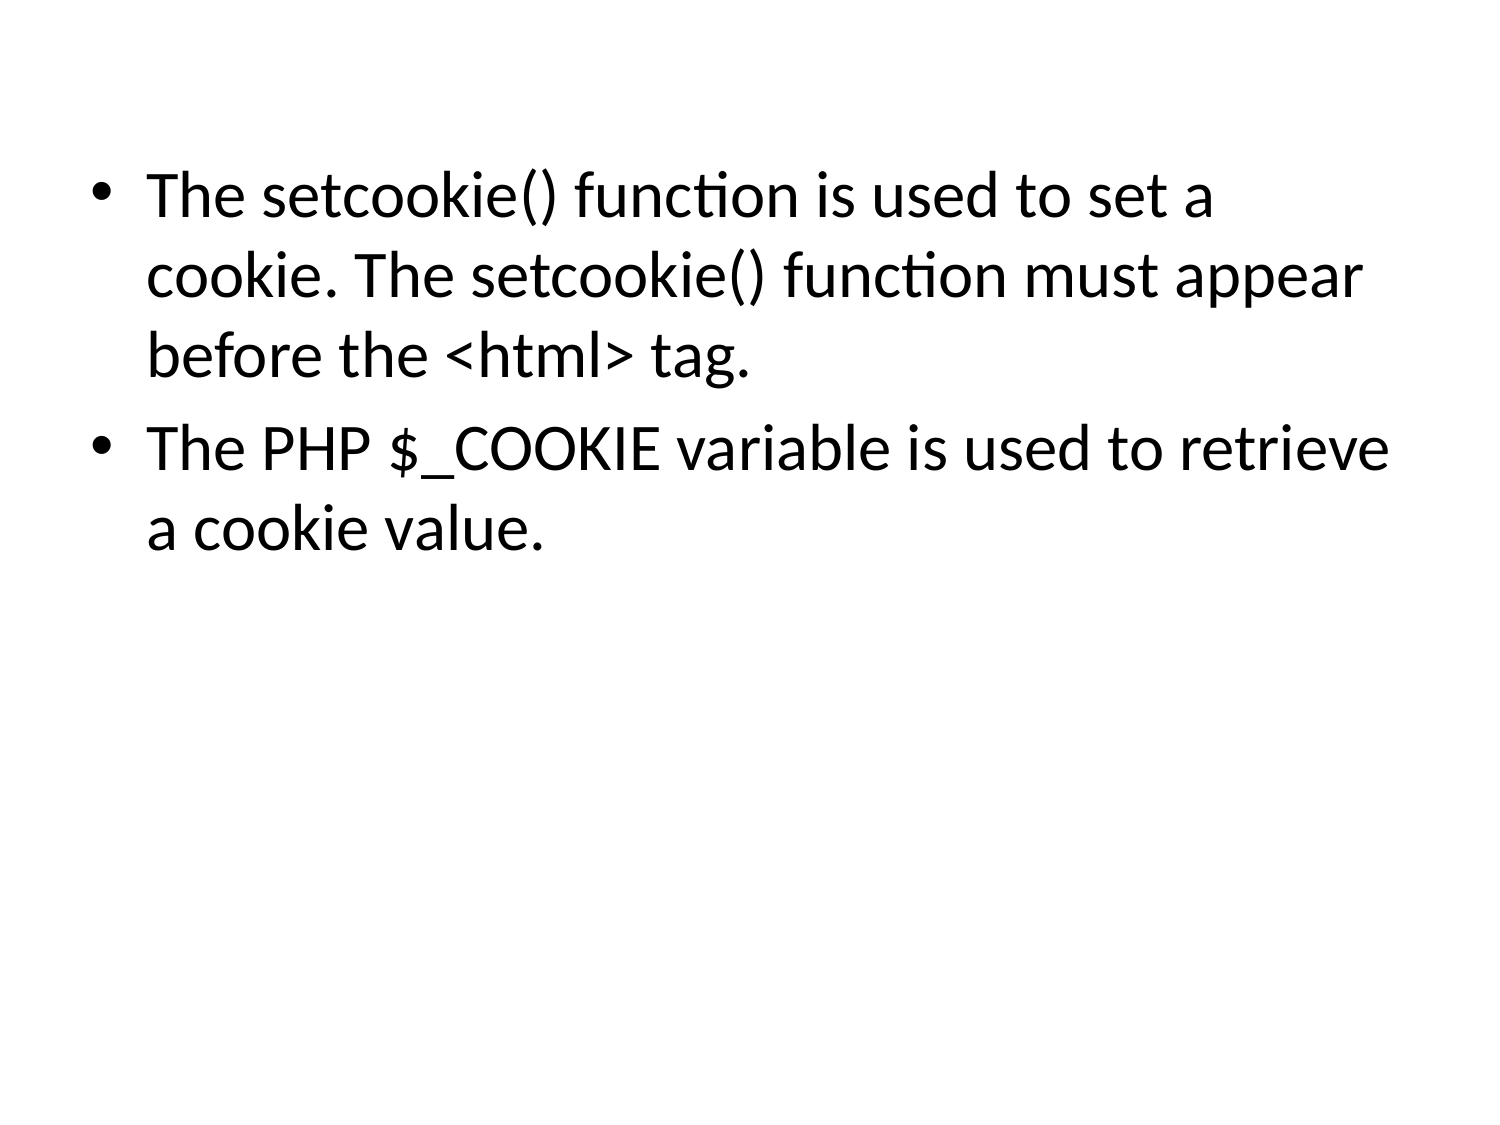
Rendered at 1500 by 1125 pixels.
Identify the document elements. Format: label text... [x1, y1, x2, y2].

list The setcookie() function is used to set a cookie. The setcookie() function must appear before the <html> tag. The PHP $_COOKIE variable is used to retrieve a cookie value. [75, 50, 1425, 1005]
